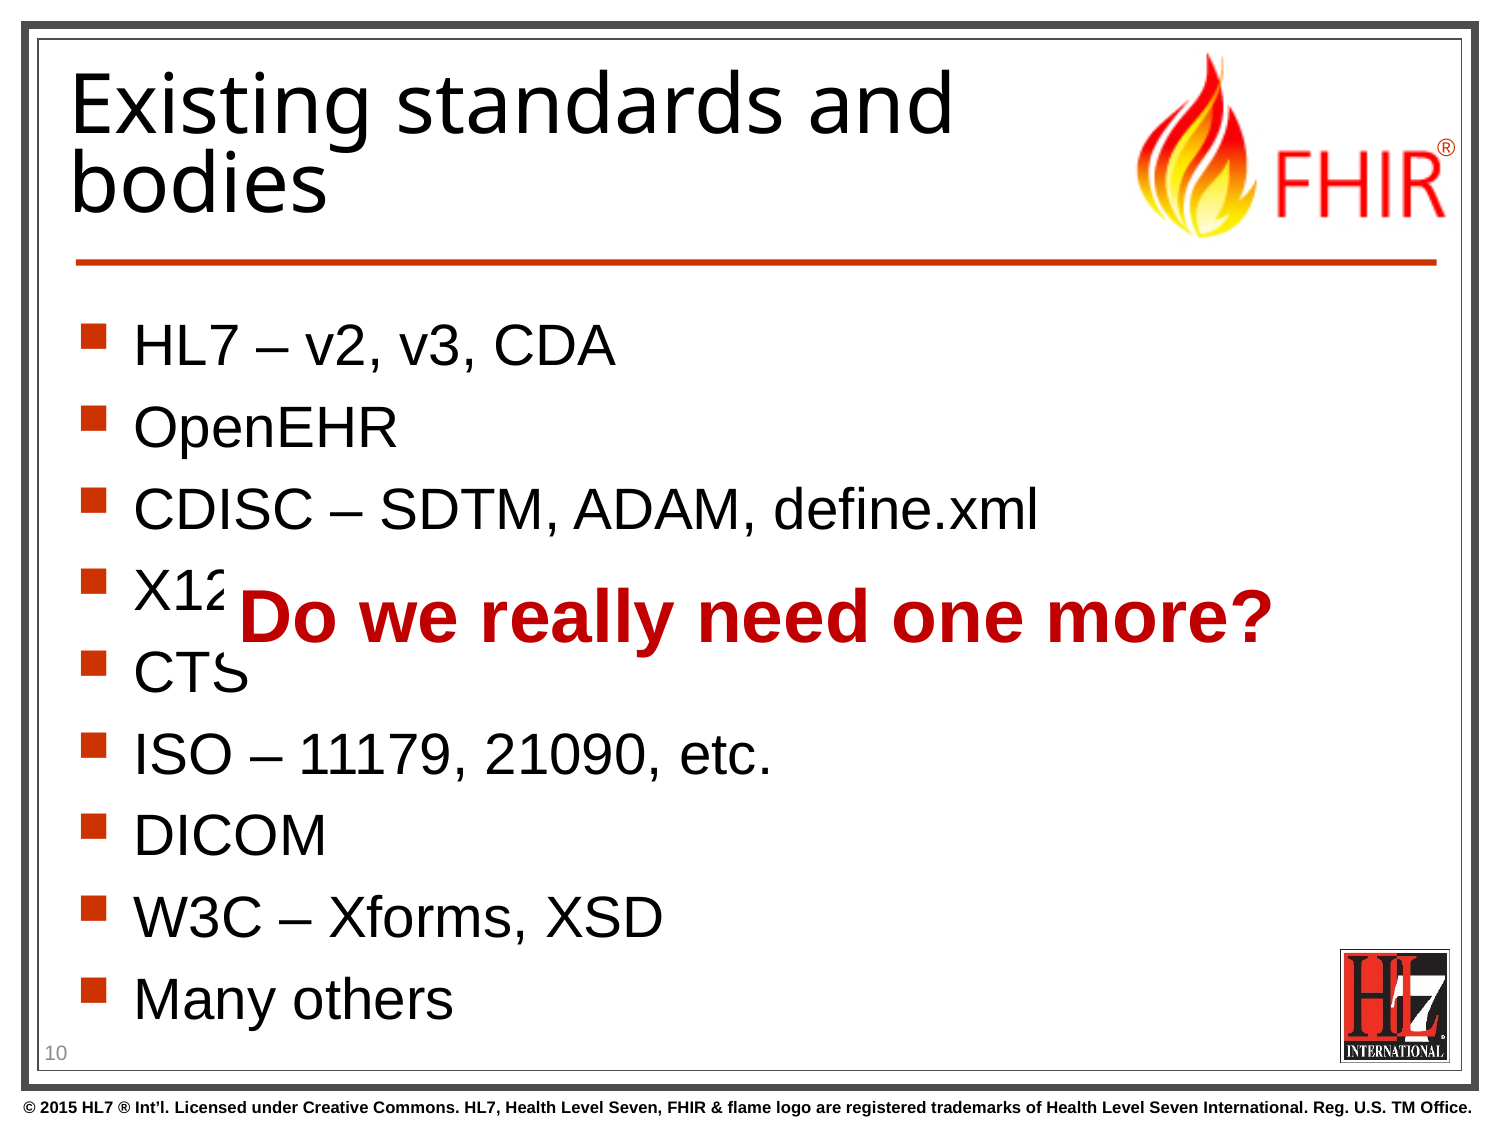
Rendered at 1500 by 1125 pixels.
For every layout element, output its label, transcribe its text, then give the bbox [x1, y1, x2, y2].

title Existing standards and bodies [53, 54, 1128, 244]
text_box Do we really need one more? [223, 559, 1291, 665]
picture [1340, 949, 1450, 1063]
slide_number 10 [29, 1034, 148, 1071]
picture [1124, 42, 1458, 249]
list HL7 – v2, v3, CDA OpenEHR CDISC – SDTM, ADAM, define.xml X12 CTS ISO – 11179, 21090, etc. DICOM W3C – Xforms, XSD Many others [62, 299, 1438, 1059]
